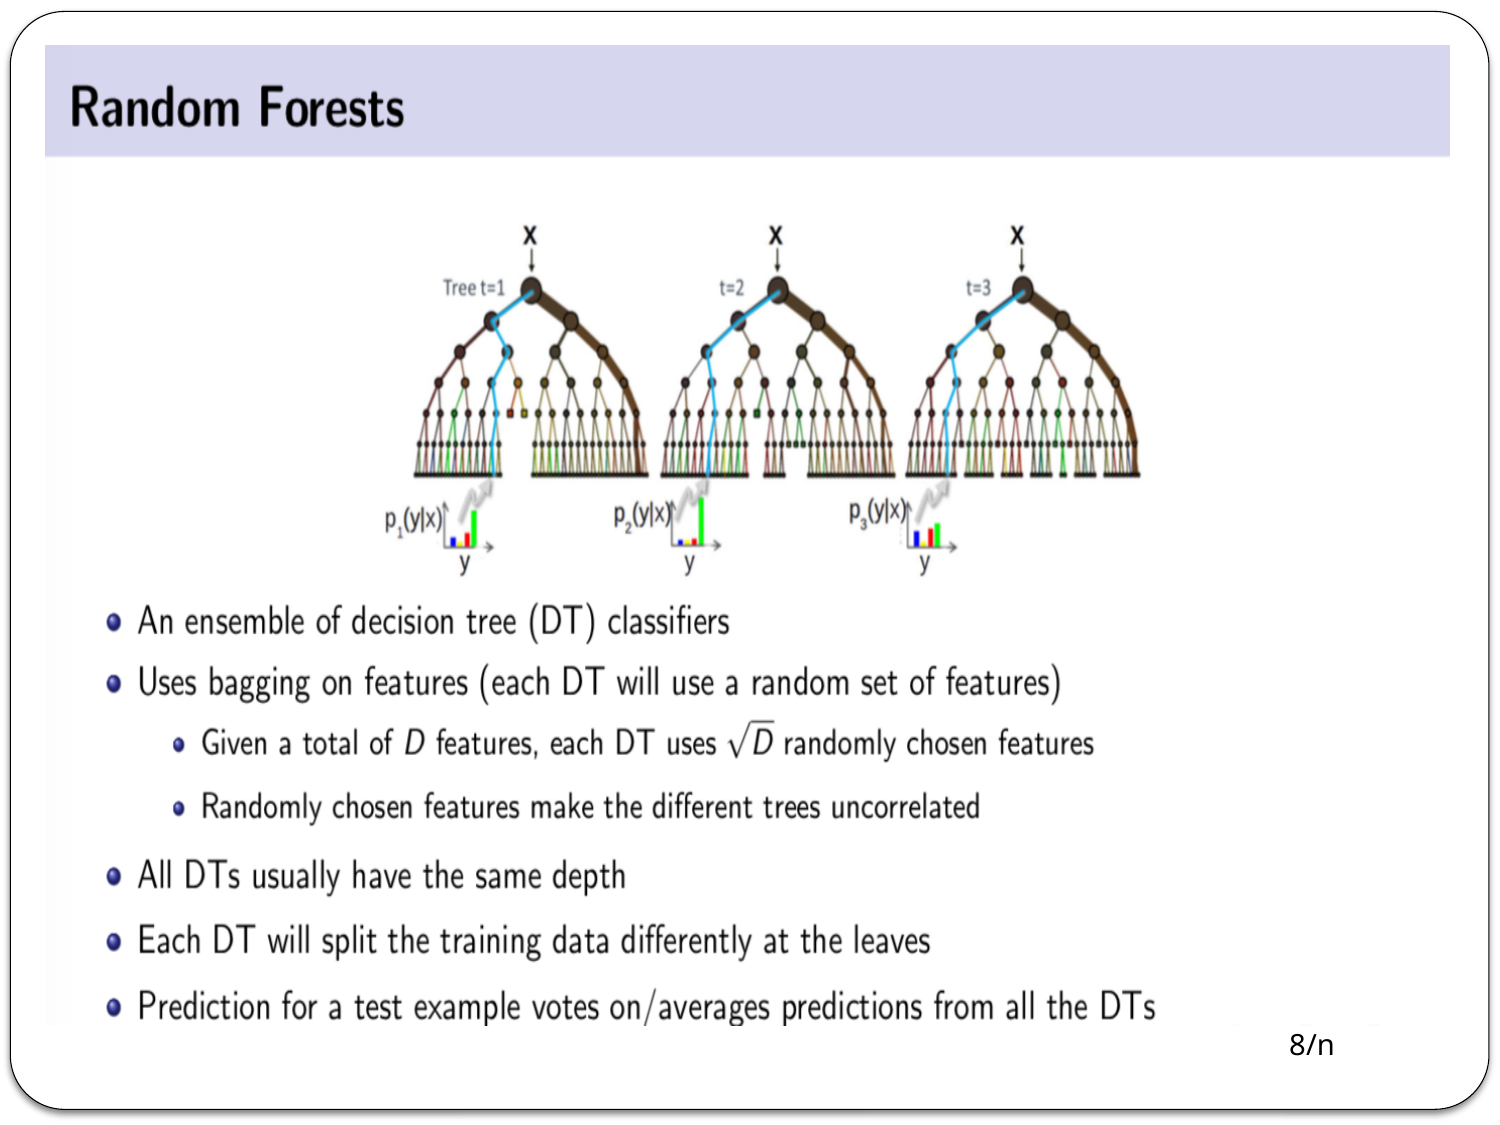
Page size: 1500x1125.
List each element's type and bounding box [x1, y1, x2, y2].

picture [45, 45, 1451, 1026]
